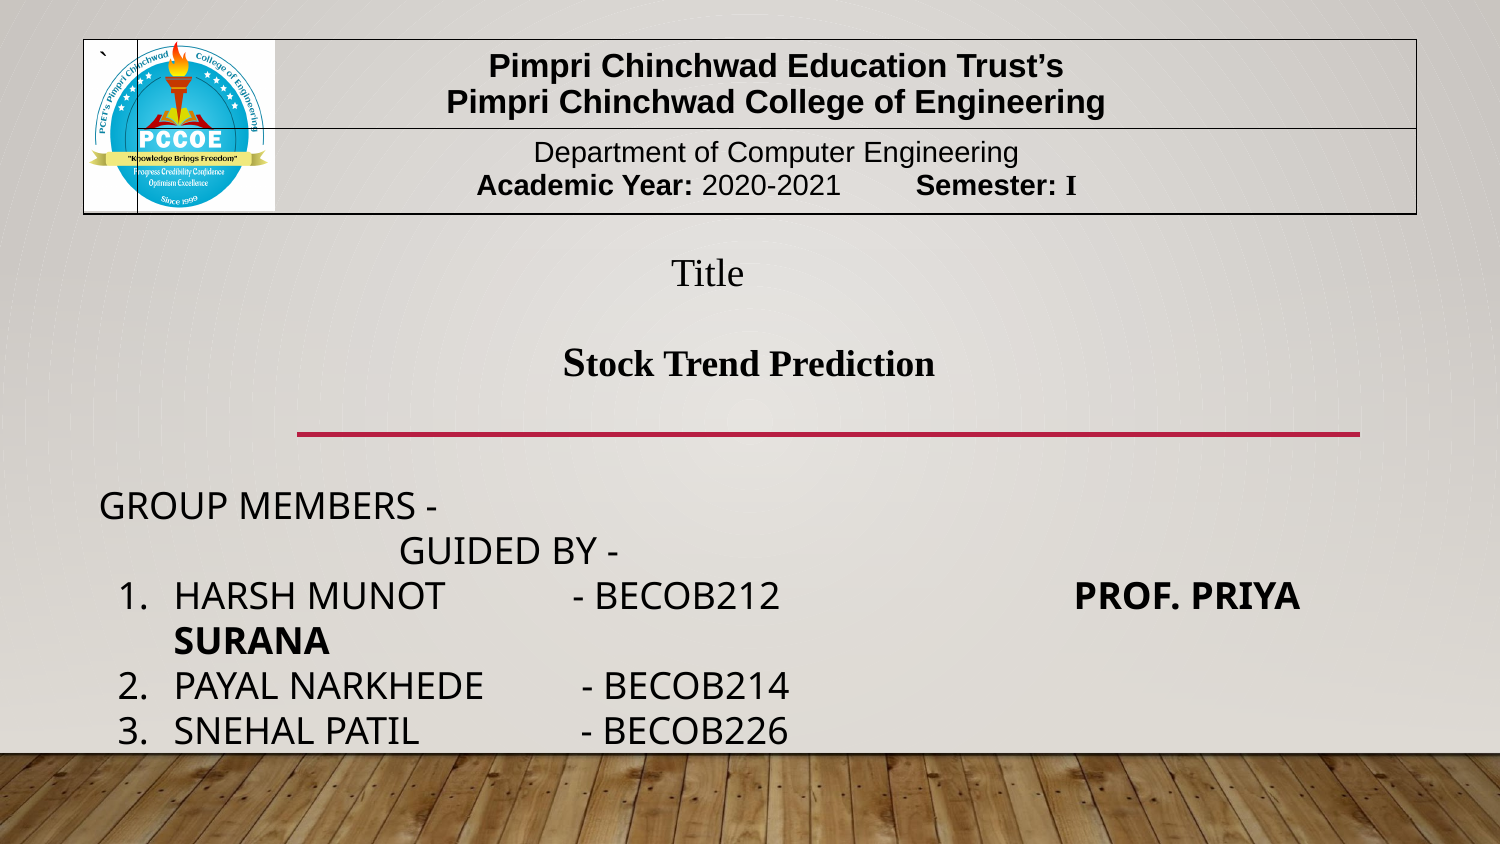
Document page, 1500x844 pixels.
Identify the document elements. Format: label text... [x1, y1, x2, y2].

picture [83, 39, 275, 211]
table_cell Department of Computer Engineering Academic Year: 2020-2021 Semester: I [279, 129, 1416, 213]
text_box Title Stock Trend Prediction [22, 235, 1444, 407]
table_header Pimpri Chinchwad Education Trust’s Pimpri Chinchwad College of Engineering [278, 40, 1416, 128]
picture [0, 753, 1500, 844]
subtitle GROUP MEMBERS - GUIDED BY - HARSH MUNOT - BECOB212 PROF. PRIYA SURANA PAYAL NARKHEDE - BECOB214 SNEHAL PATIL - BECOB226 [83, 466, 1444, 734]
title [83, 407, 1417, 466]
